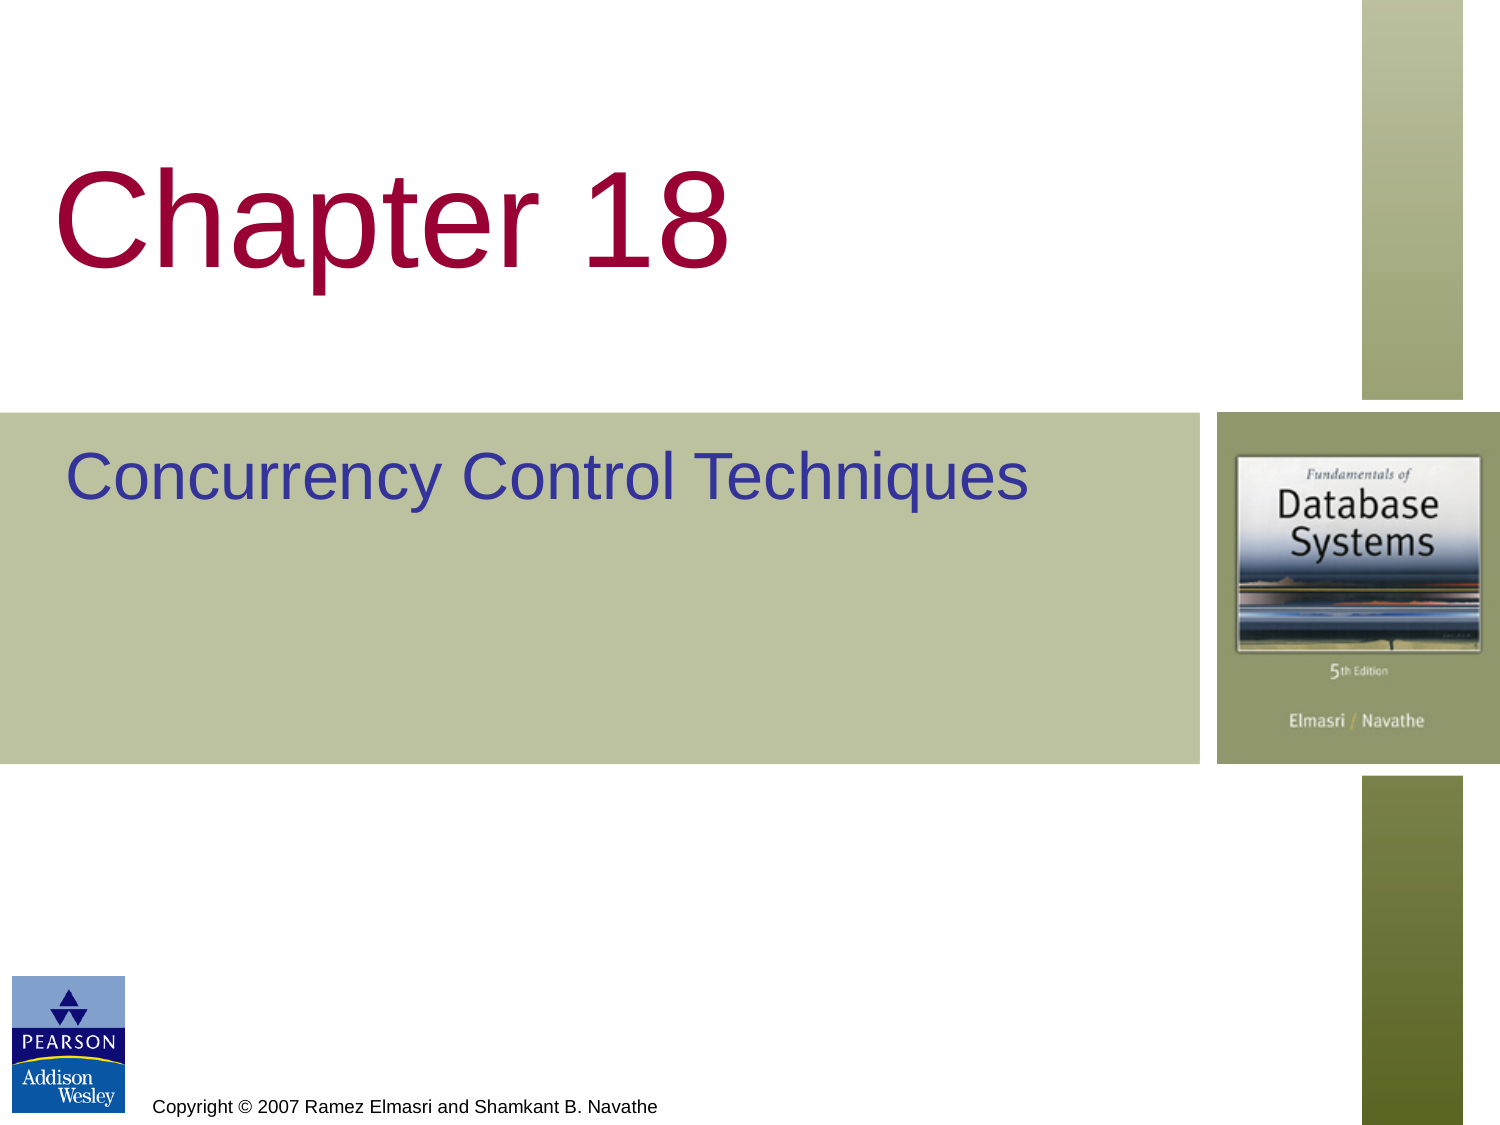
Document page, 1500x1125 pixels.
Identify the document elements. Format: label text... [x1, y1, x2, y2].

picture [1217, 412, 1500, 764]
subtitle Concurrency Control Techniques [49, 424, 1138, 738]
footer Copyright © 2007 Ramez Elmasri and Shamkant B. Navathe [137, 1050, 875, 1125]
picture [12, 976, 125, 1113]
title Chapter 18 [37, 24, 1201, 401]
